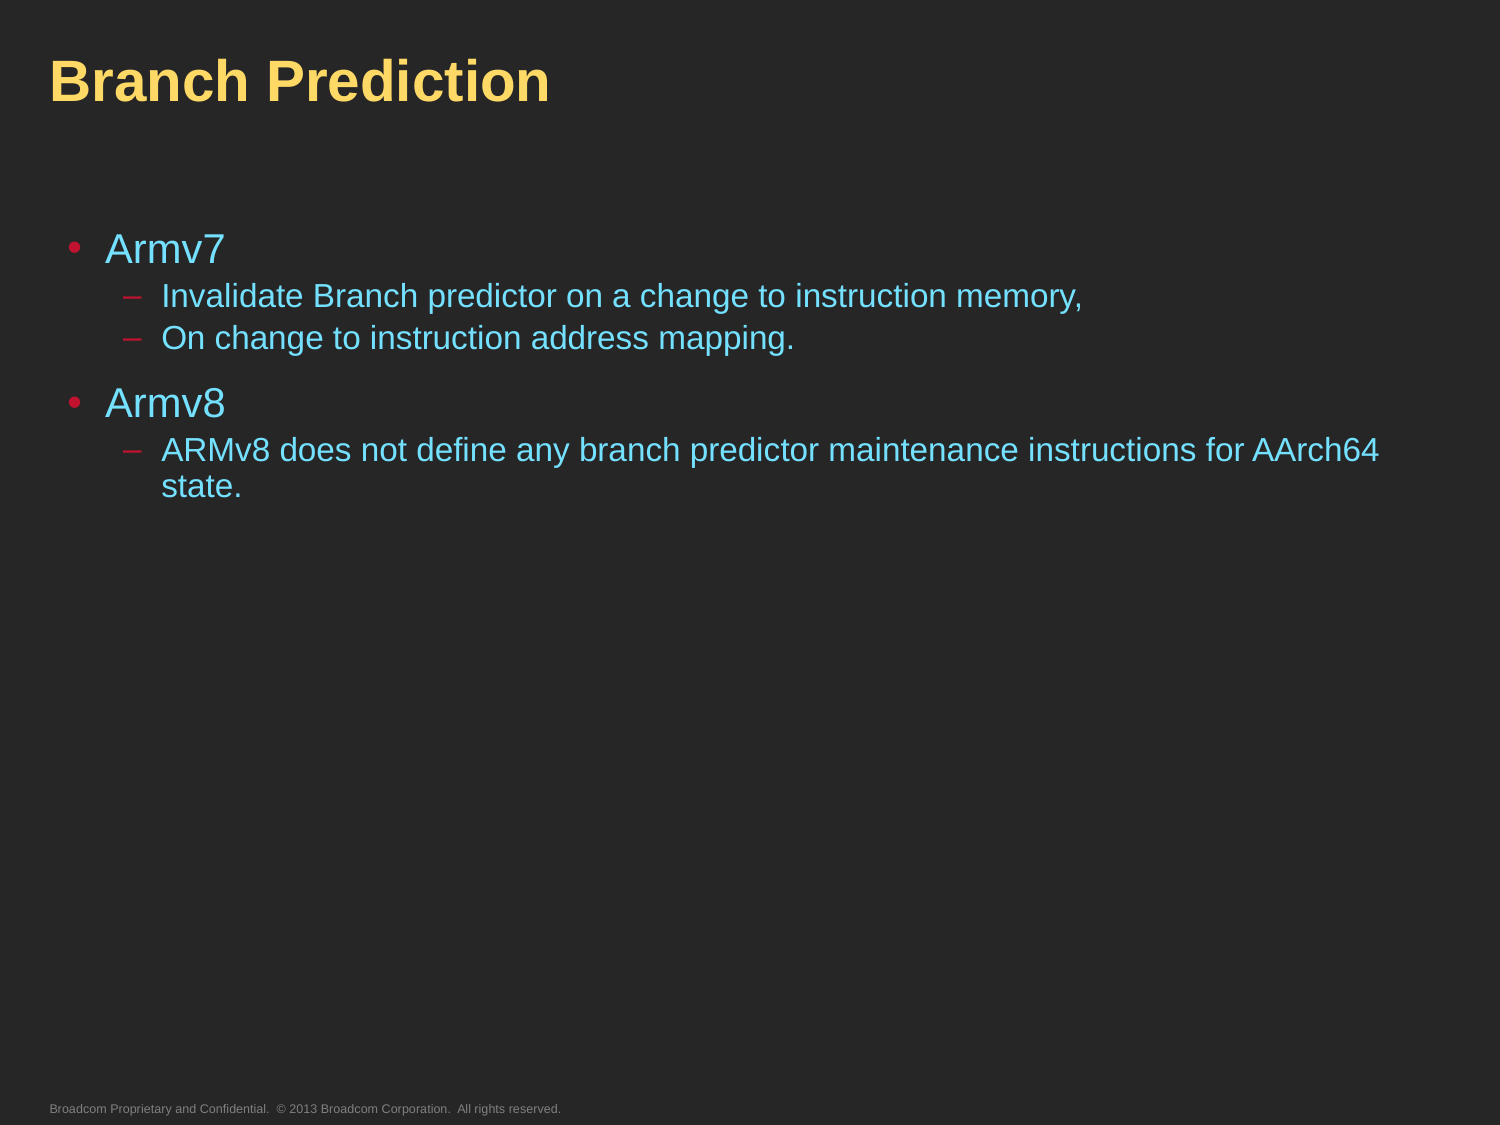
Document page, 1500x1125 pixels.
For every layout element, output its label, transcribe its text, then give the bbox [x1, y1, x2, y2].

title Branch Prediction [49, 53, 1331, 114]
list Armv7 Invalidate Branch predictor on a change to instruction memory, On change to instruction address mapping. Armv8 ARMv8 does not define any branch predictor maintenance instructions for AArch64 state. [66, 227, 1455, 579]
footer Broadcom Proprietary and Confidential. © 2013 Broadcom Corporation. All rights reserved. [49, 1101, 605, 1117]
